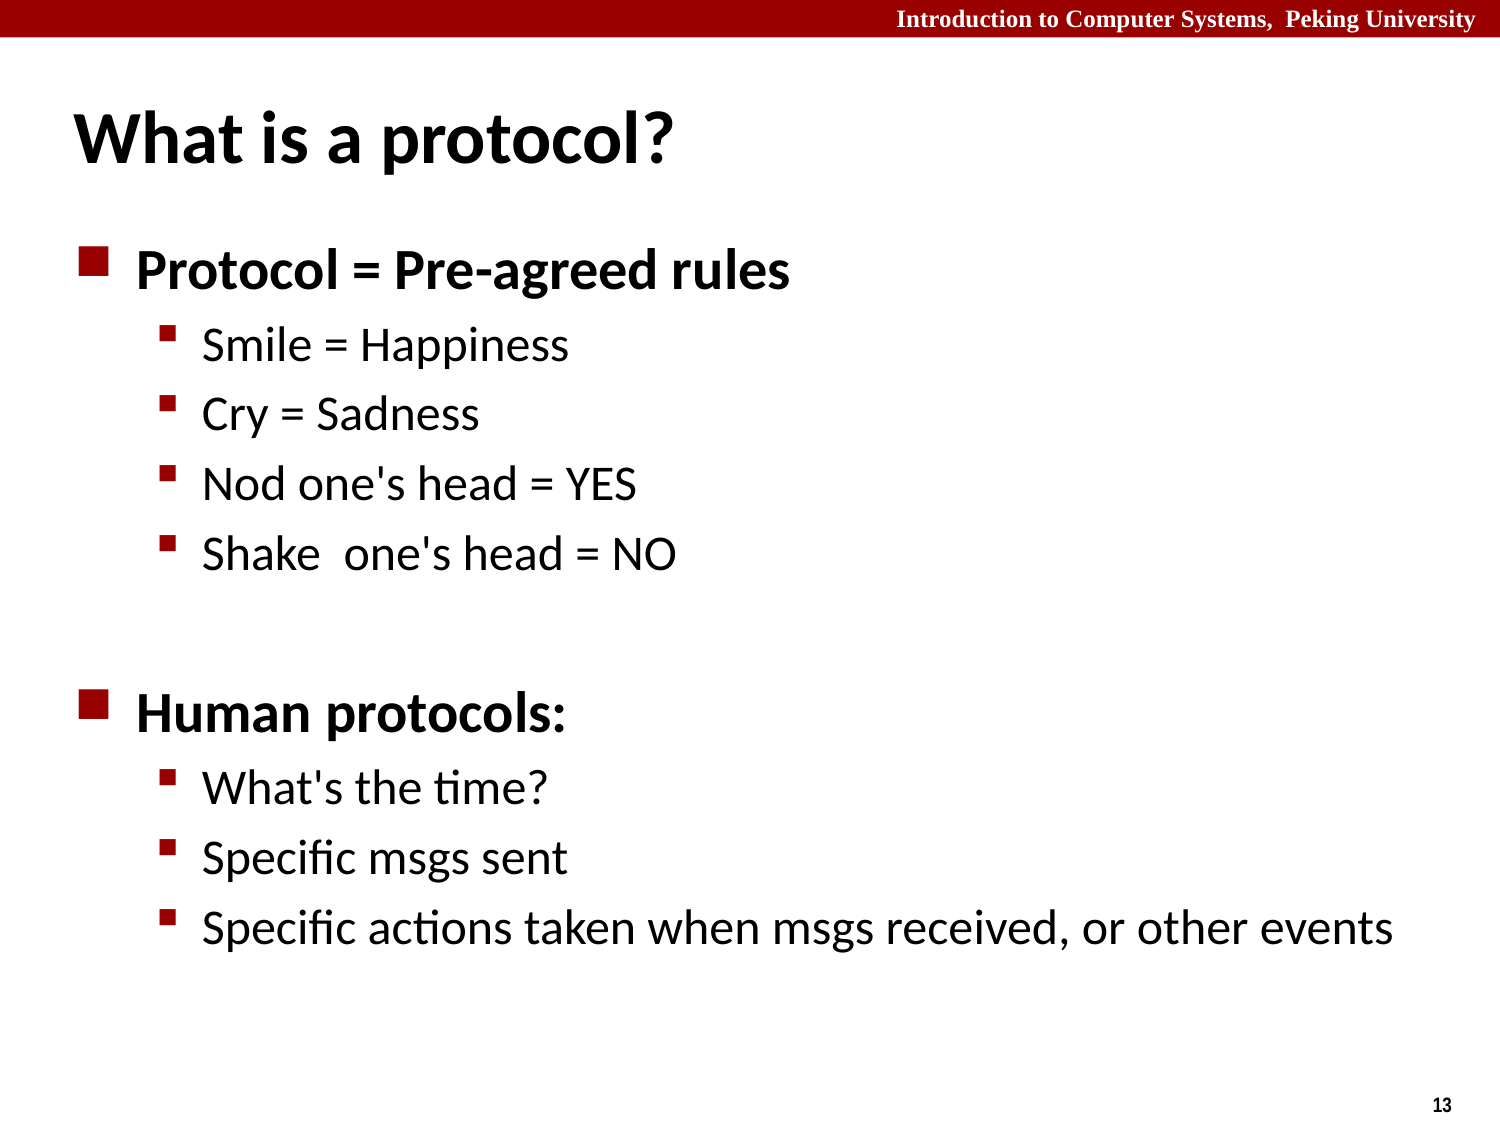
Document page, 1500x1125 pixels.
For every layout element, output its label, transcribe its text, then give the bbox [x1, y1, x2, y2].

list Protocol = Pre-agreed rules Smile = Happiness Cry = Sadness Nod one's head = YES Shake one's head = NO Human protocols: What's the time? Specific msgs sent Specific actions taken when msgs received, or other events [64, 223, 1451, 1040]
title What is a protocol? [58, 71, 1305, 197]
